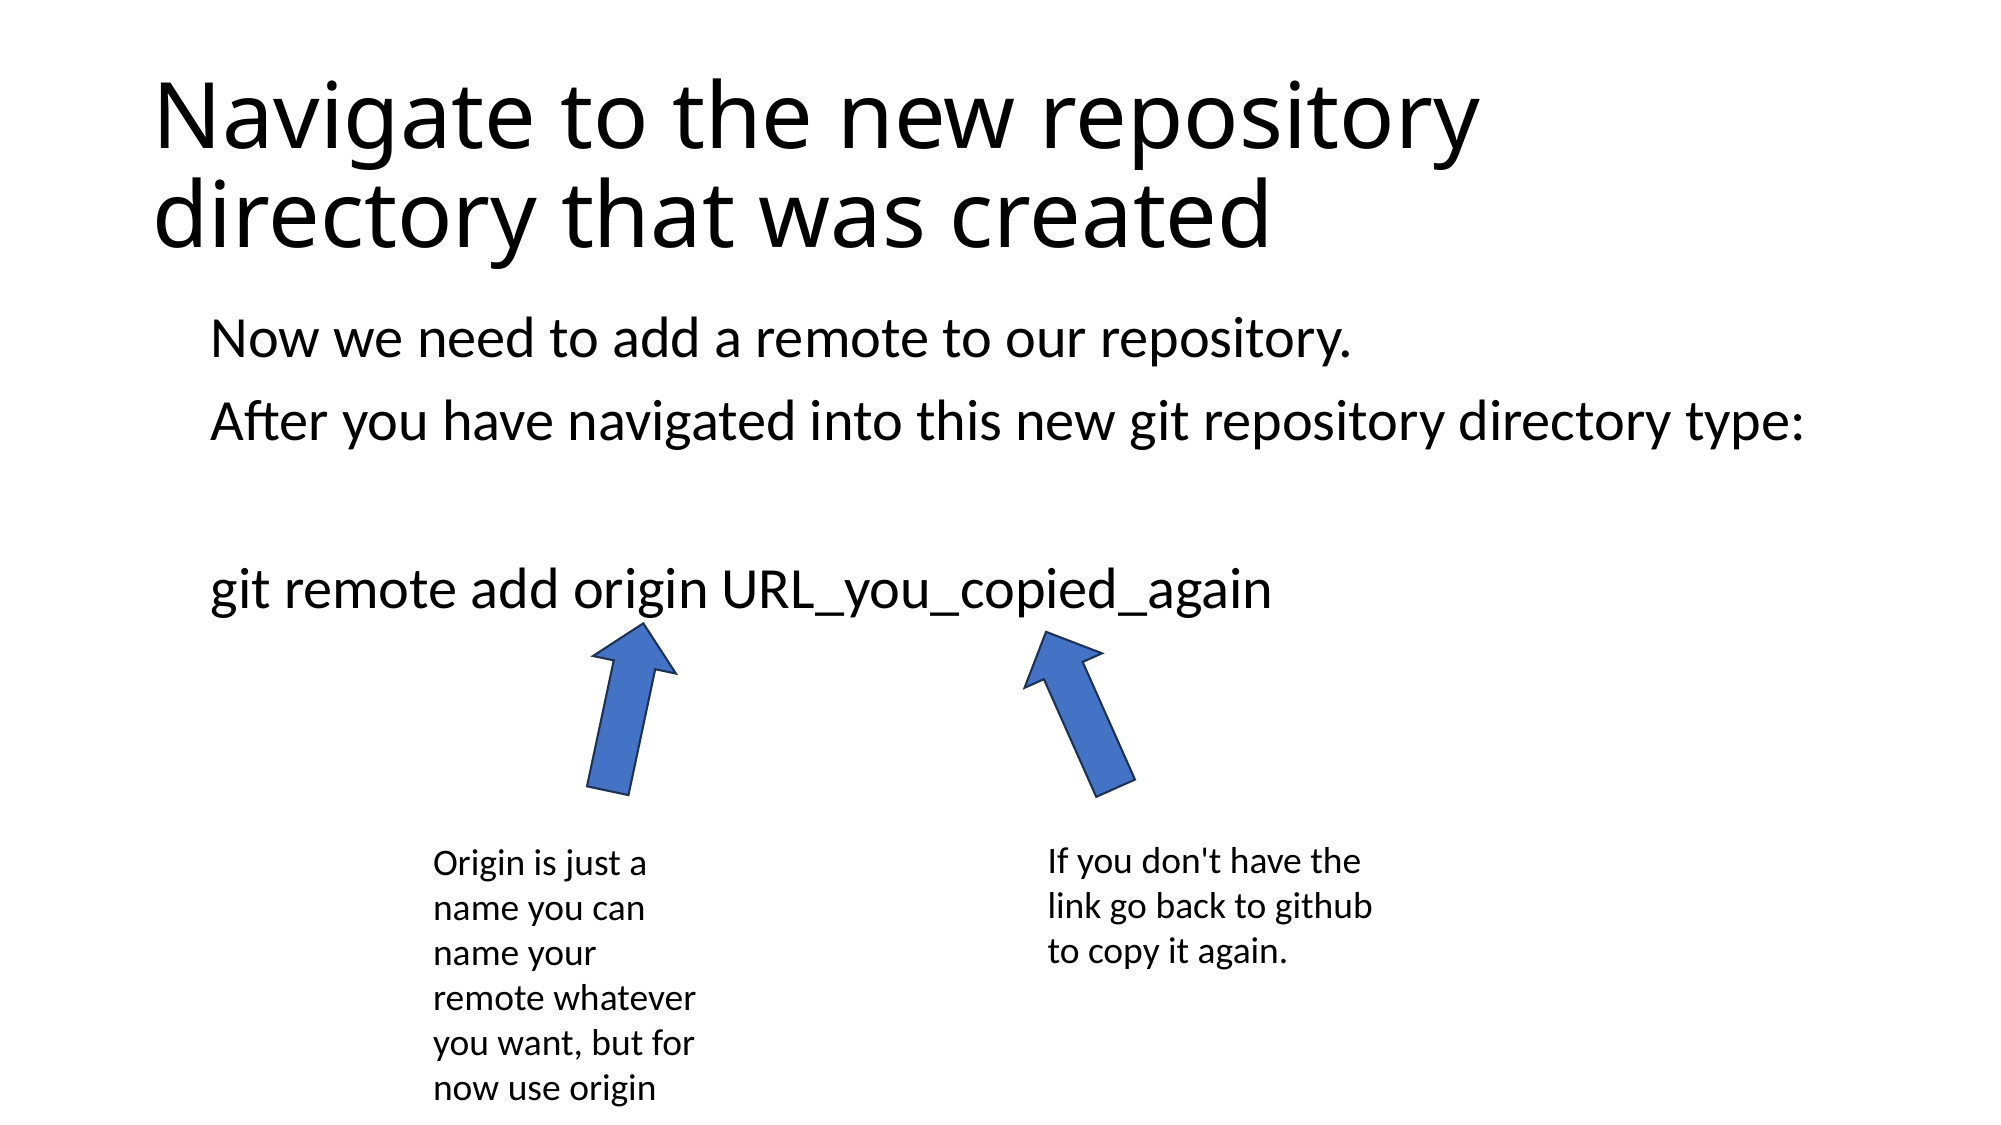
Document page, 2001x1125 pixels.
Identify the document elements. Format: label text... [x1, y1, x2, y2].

text_box Origin is just a name you can name your remote whatever you want, but for now use origin [418, 830, 731, 1116]
text_box If you don't have the link go back to github to copy it again. [1032, 828, 1408, 979]
title Navigate to the new repository directory that was created [137, 59, 1863, 278]
text_box [585, 621, 679, 797]
text_box [1022, 630, 1137, 799]
list Now we need to add a remote to our repository. After you have navigated into this new git repository directory type: git remote add origin URL_you_copied_again [137, 299, 1863, 1014]
